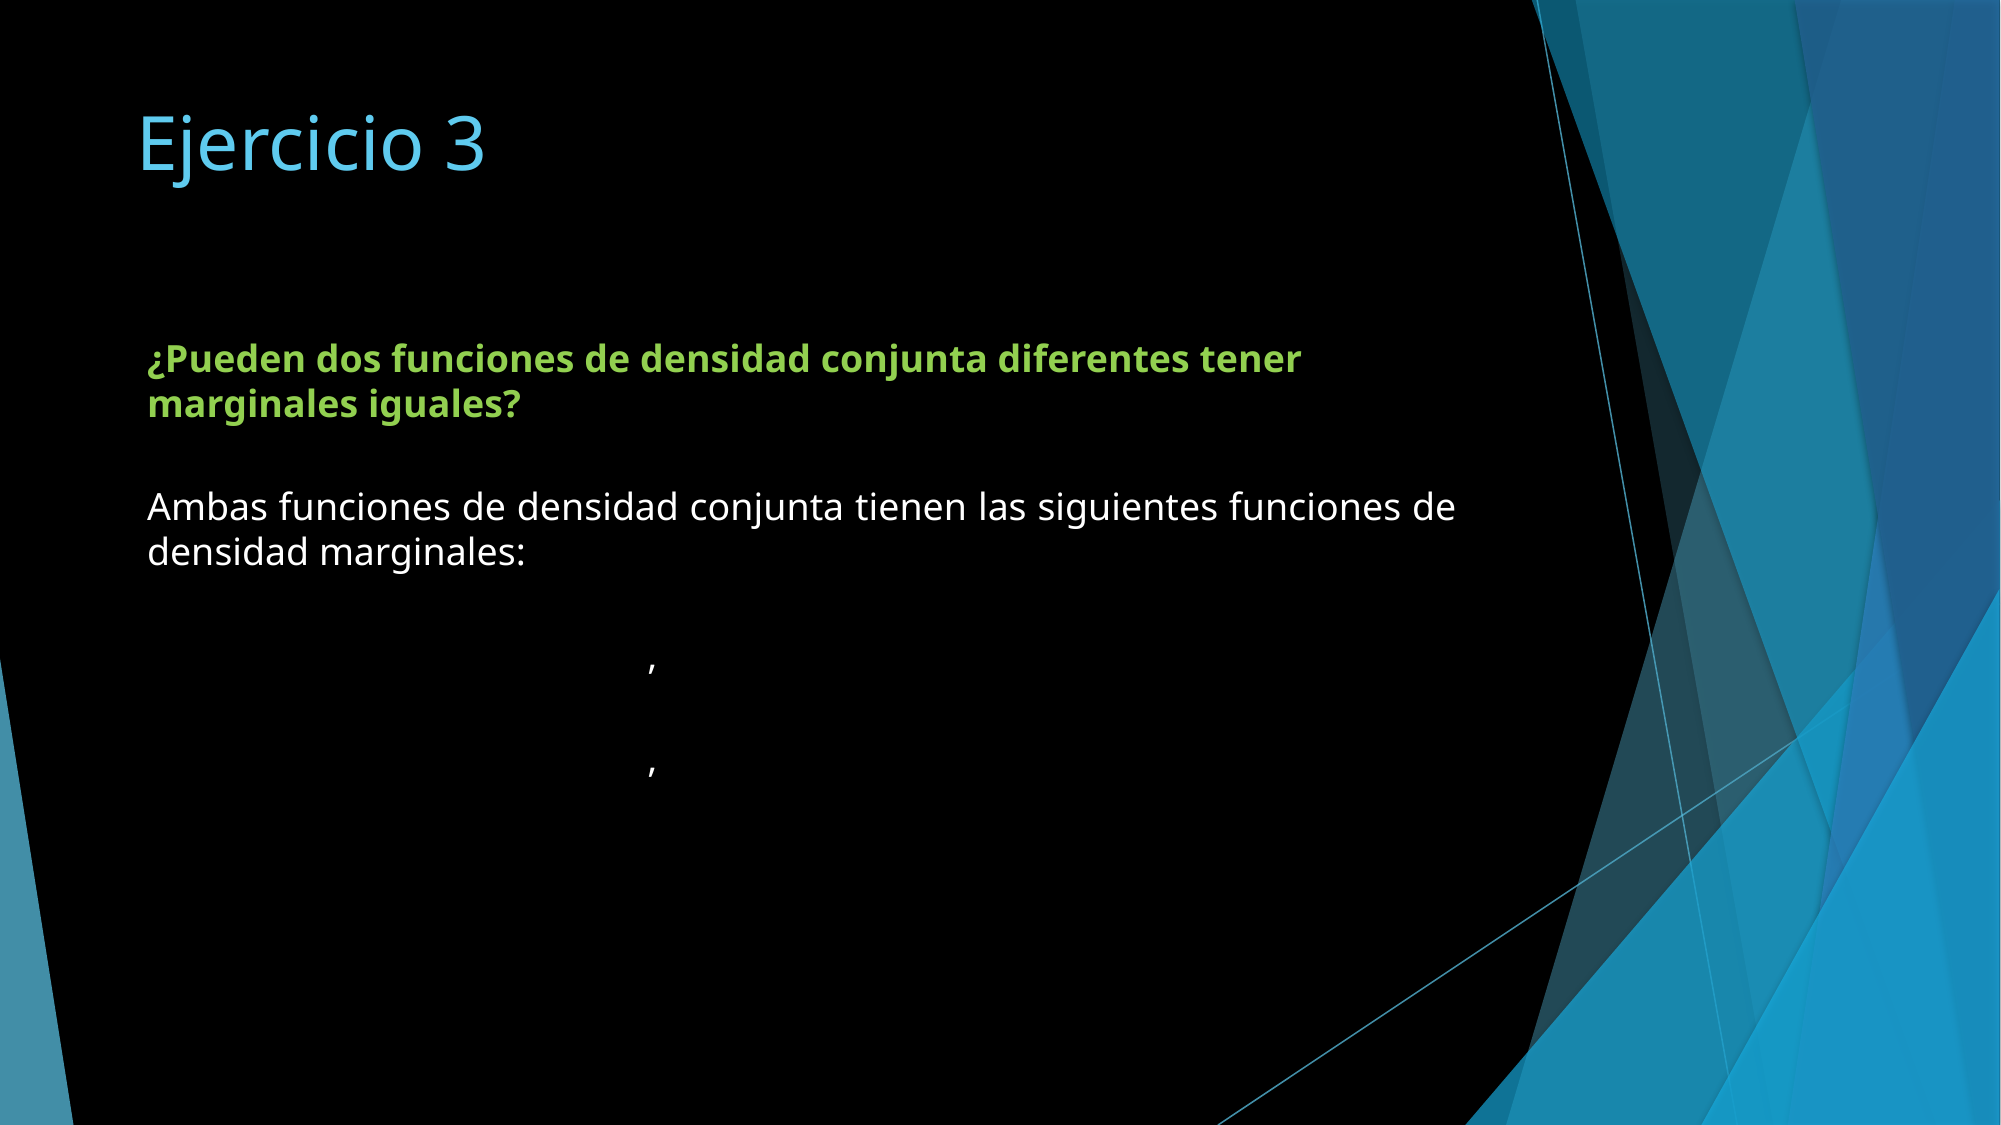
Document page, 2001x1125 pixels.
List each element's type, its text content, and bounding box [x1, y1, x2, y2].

title Ejercicio 3 [121, 88, 1473, 305]
